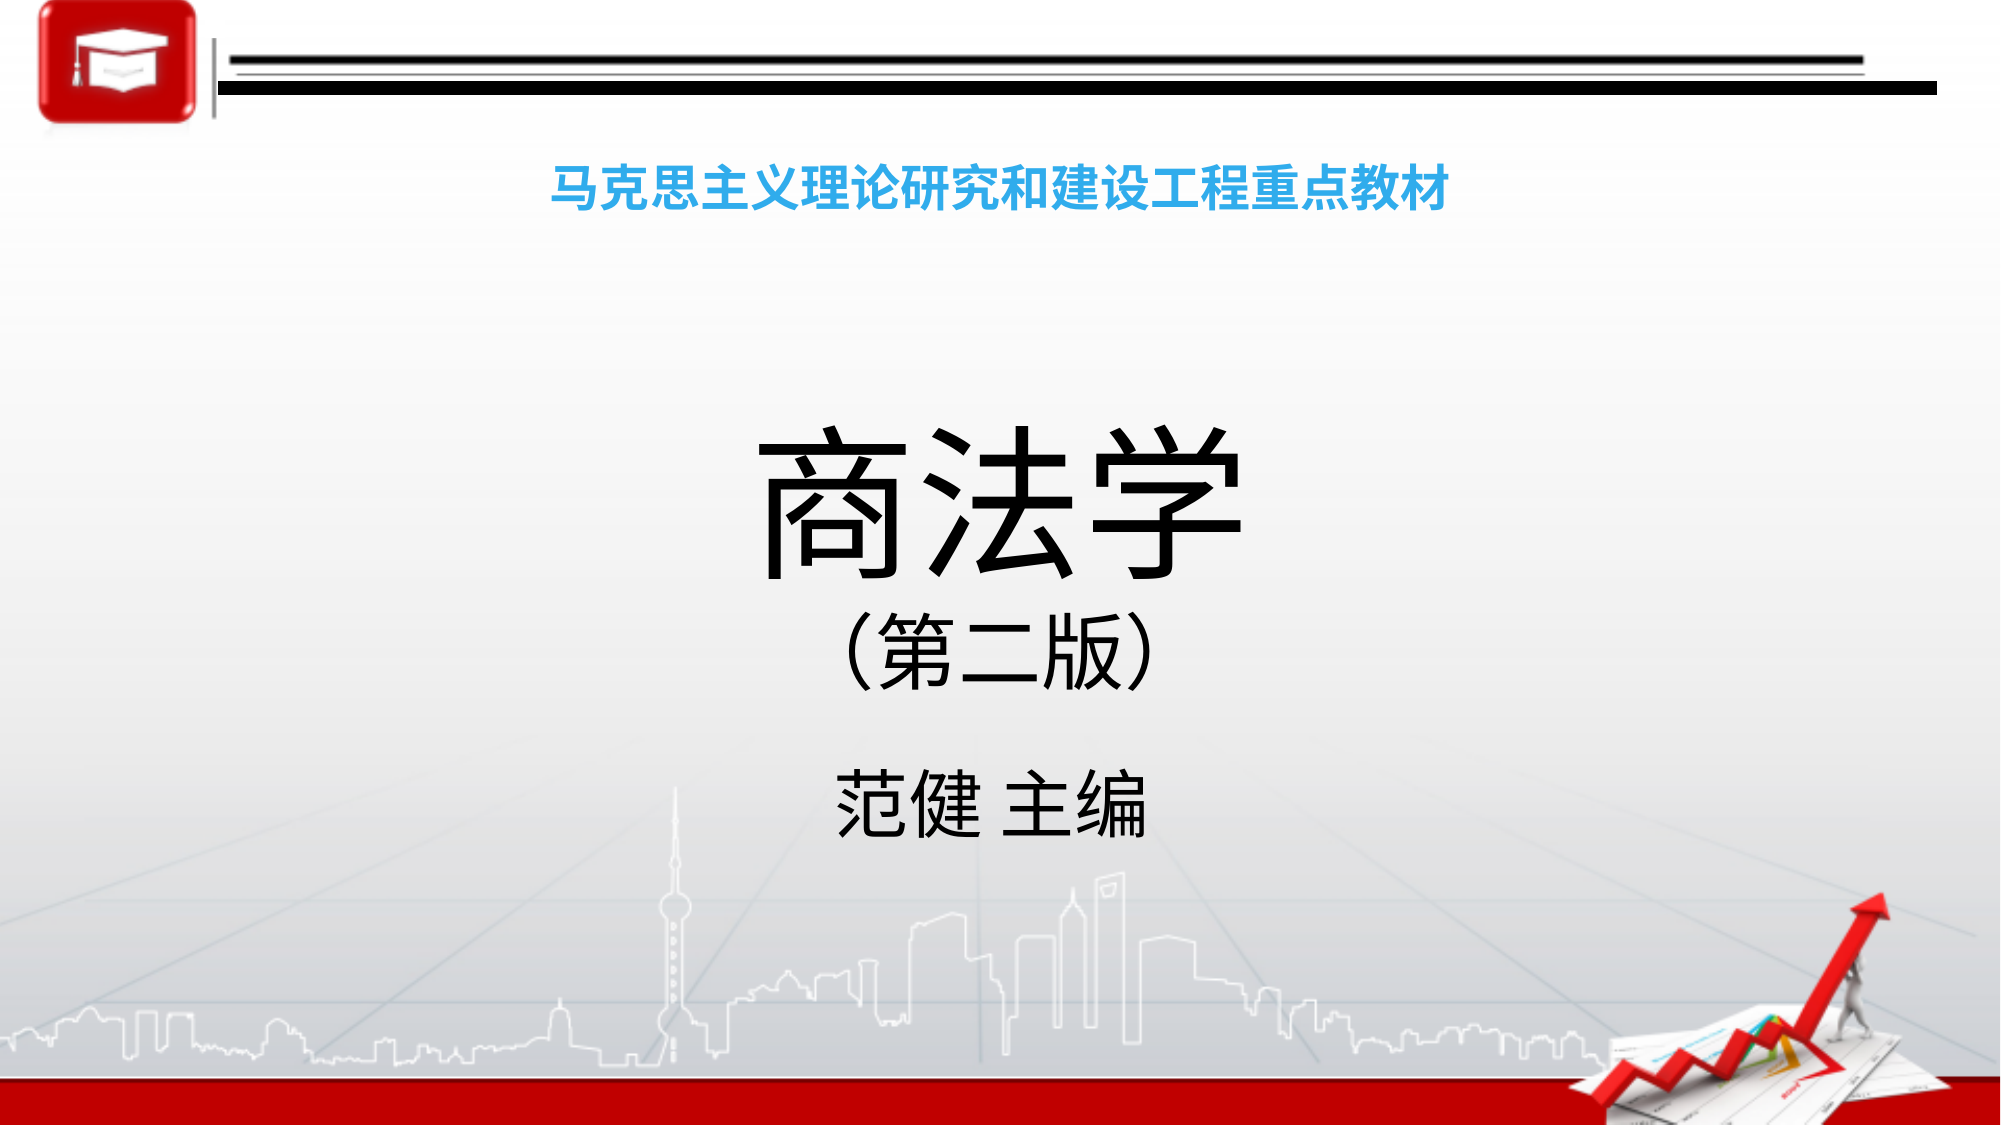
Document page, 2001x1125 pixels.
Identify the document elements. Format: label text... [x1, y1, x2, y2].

picture [0, 0, 2001, 1125]
text_box 范健 主编 [0, 750, 2000, 855]
text_box 商法学 （第二版） [0, 392, 2000, 584]
text_box 马克思主义理论研究和建设工程重点教材 [0, 149, 2000, 297]
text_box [204, 0, 1931, 89]
